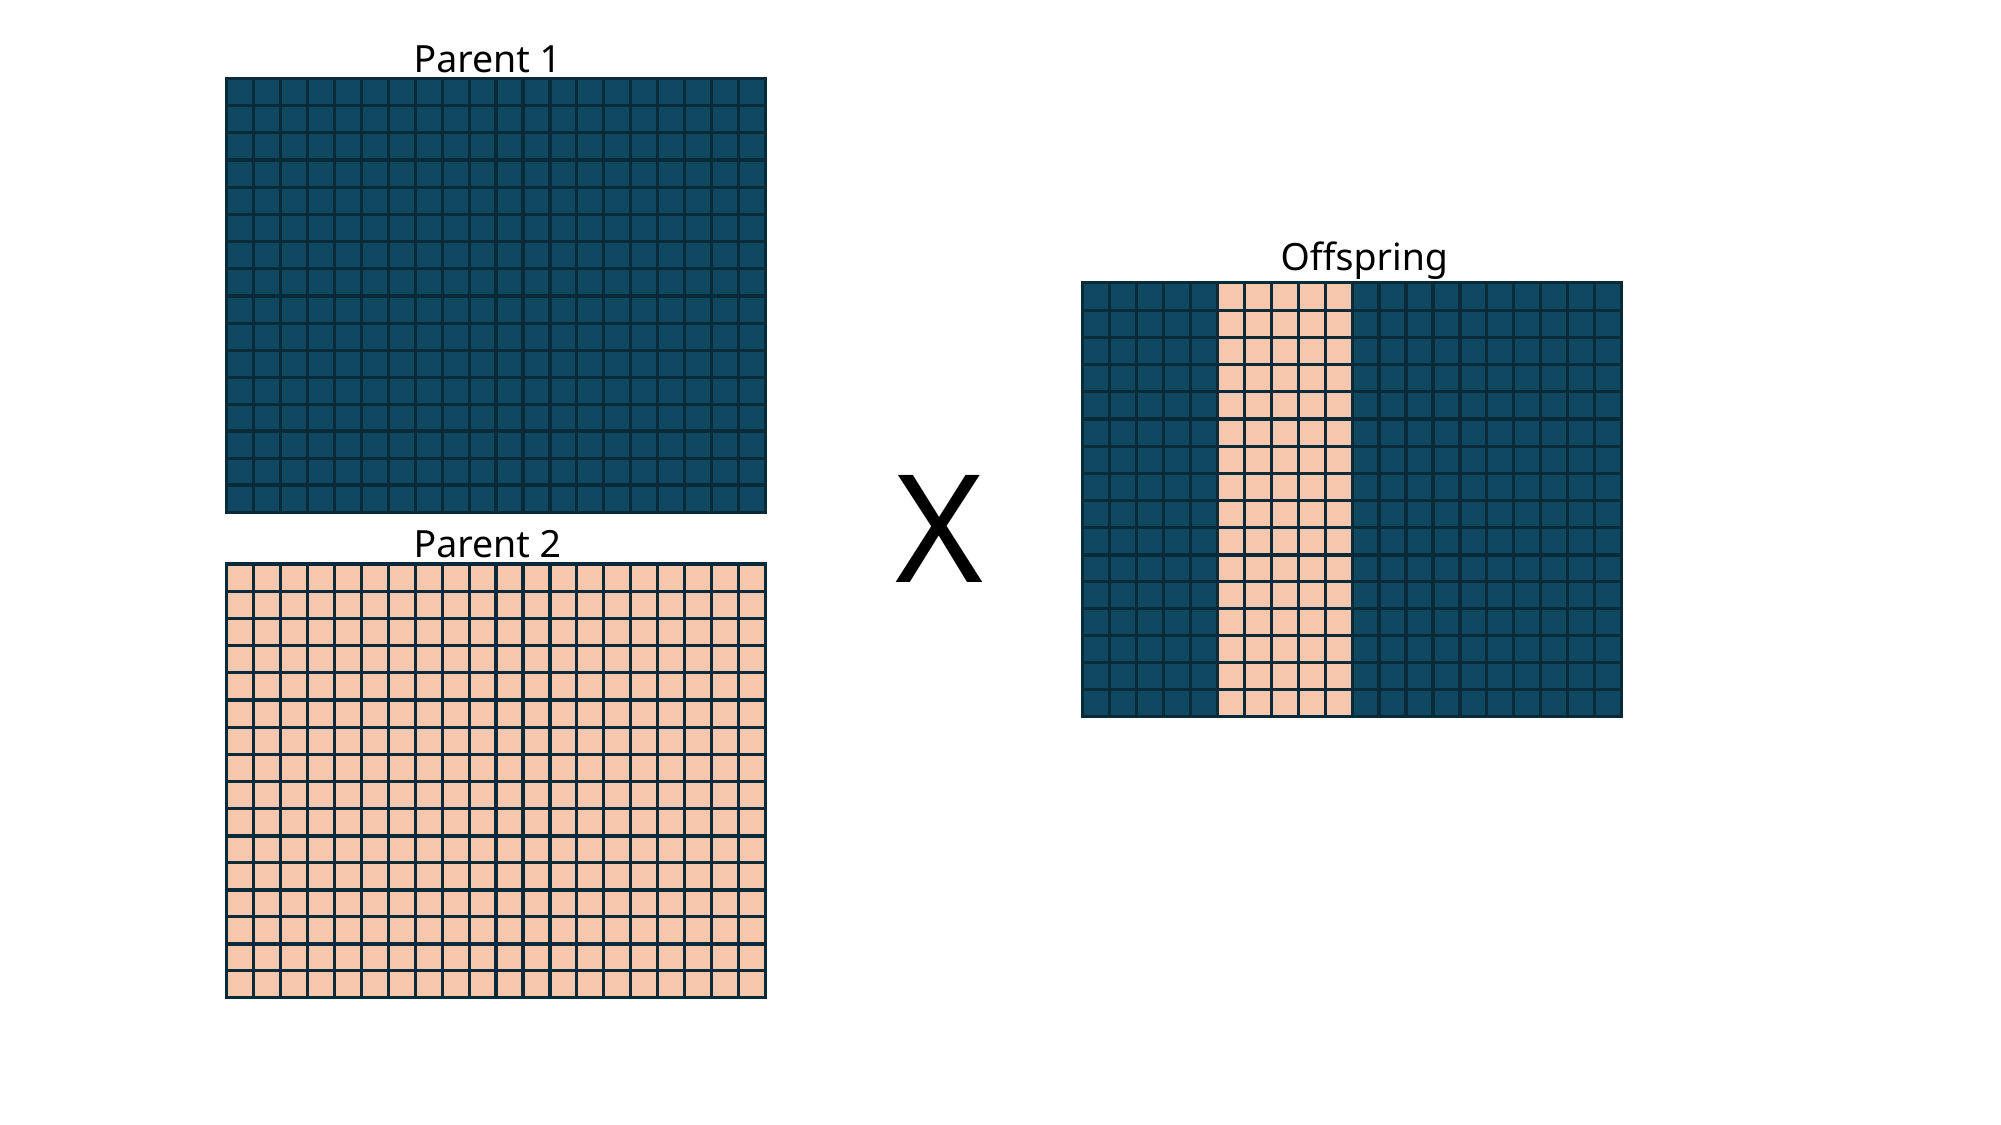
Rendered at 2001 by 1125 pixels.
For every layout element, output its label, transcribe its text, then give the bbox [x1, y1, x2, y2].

text_box [1405, 661, 1431, 688]
text_box [1324, 390, 1351, 417]
text_box [1351, 390, 1378, 417]
text_box [1458, 634, 1485, 661]
text_box [1593, 526, 1623, 553]
text_box [1405, 445, 1431, 472]
text_box [1593, 309, 1623, 336]
text_box [1189, 688, 1216, 718]
text_box [1162, 688, 1189, 718]
text_box [1270, 336, 1297, 363]
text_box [226, 77, 766, 513]
text_box [1216, 607, 1243, 634]
text_box [1135, 499, 1162, 526]
text_box [1431, 336, 1458, 363]
text_box [1458, 580, 1485, 607]
text_box [1297, 553, 1324, 580]
text_box [1135, 688, 1162, 718]
text_box [1162, 363, 1189, 390]
text_box [1566, 363, 1593, 390]
text_box [1458, 390, 1485, 417]
text_box [1431, 286, 1458, 309]
text_box [1243, 580, 1270, 607]
text_box [1351, 286, 1378, 309]
text_box [1378, 526, 1405, 553]
text_box [1566, 607, 1593, 634]
text_box [1243, 417, 1270, 445]
text_box [1515, 417, 1539, 445]
text_box [1593, 499, 1623, 526]
text_box [1135, 607, 1162, 634]
text_box [1189, 309, 1216, 336]
text_box [1351, 336, 1378, 363]
text_box [1431, 526, 1458, 553]
text_box [1431, 634, 1458, 661]
text_box [1216, 499, 1243, 526]
text_box [1135, 309, 1162, 336]
text_box [1458, 553, 1485, 580]
text_box [1270, 661, 1297, 688]
text_box [1162, 634, 1189, 661]
text_box [1189, 499, 1216, 526]
text_box [1270, 526, 1297, 553]
text_box [1351, 309, 1378, 336]
text_box [1431, 363, 1458, 390]
text_box [1324, 309, 1351, 336]
text_box [1566, 688, 1593, 718]
text_box [1431, 309, 1458, 336]
text_box [1162, 445, 1189, 472]
text_box [1515, 499, 1539, 526]
text_box [1515, 472, 1539, 499]
text_box [1243, 472, 1270, 499]
text_box [1162, 661, 1189, 688]
text_box [1189, 553, 1216, 580]
text_box [1081, 634, 1108, 661]
text_box [1324, 363, 1351, 390]
text_box [1270, 390, 1297, 417]
text_box [1378, 336, 1405, 363]
text_box [1216, 661, 1243, 688]
text_box [1162, 417, 1189, 445]
text_box [1458, 363, 1485, 390]
text_box [1515, 390, 1539, 417]
text_box [1324, 417, 1351, 445]
text_box [1108, 417, 1135, 445]
text_box [1324, 634, 1351, 661]
text_box [1485, 526, 1515, 553]
text_box [1378, 417, 1405, 445]
text_box [1458, 286, 1485, 309]
text_box [1515, 607, 1539, 634]
text_box [1270, 634, 1297, 661]
text_box [1270, 607, 1297, 634]
text_box [1405, 417, 1431, 445]
text_box [1135, 417, 1162, 445]
text_box [1162, 472, 1189, 499]
text_box [1081, 607, 1108, 634]
text_box Parent 1 [351, 27, 624, 77]
text_box [1431, 661, 1458, 688]
text_box [1593, 607, 1623, 634]
text_box [1135, 472, 1162, 499]
text_box [1216, 553, 1243, 580]
text_box [1378, 363, 1405, 390]
text_box [1243, 607, 1270, 634]
text_box [1297, 309, 1324, 336]
text_box [1108, 661, 1135, 688]
text_box [1189, 526, 1216, 553]
text_box [1405, 499, 1431, 526]
text_box [1593, 363, 1623, 390]
text_box [1243, 390, 1270, 417]
text_box [1593, 417, 1623, 445]
text_box [1593, 390, 1623, 417]
text_box [1566, 281, 1593, 309]
text_box [1243, 336, 1270, 363]
text_box [1081, 526, 1108, 553]
text_box [1458, 526, 1485, 553]
text_box [1189, 390, 1216, 417]
text_box [1216, 472, 1243, 499]
text_box [1566, 634, 1593, 661]
text_box [1593, 634, 1623, 661]
text_box [1297, 526, 1324, 553]
text_box [1270, 472, 1297, 499]
text_box [1485, 363, 1515, 390]
text_box [1216, 281, 1243, 309]
text_box [1081, 580, 1108, 607]
text_box [1405, 634, 1431, 661]
text_box [1351, 607, 1378, 634]
text_box [1243, 309, 1270, 336]
text_box [1515, 445, 1539, 472]
text_box [1593, 688, 1623, 718]
text_box [1378, 309, 1405, 336]
text_box [1378, 286, 1405, 309]
text_box [1108, 607, 1135, 634]
text_box [1539, 661, 1566, 688]
text_box [1485, 281, 1515, 309]
text_box [1243, 688, 1270, 718]
text_box [1297, 286, 1324, 309]
text_box [1216, 634, 1243, 661]
text_box [1297, 499, 1324, 526]
text_box [1378, 390, 1405, 417]
text_box [1431, 445, 1458, 472]
text_box [1081, 553, 1108, 580]
text_box [1189, 445, 1216, 472]
text_box [1515, 309, 1539, 336]
text_box [1431, 607, 1458, 634]
text_box [1270, 363, 1297, 390]
text_box [1485, 445, 1515, 472]
text_box [1485, 390, 1515, 417]
text_box [1324, 661, 1351, 688]
text_box [1108, 309, 1135, 336]
text_box [1593, 336, 1623, 363]
text_box [1324, 607, 1351, 634]
text_box [1135, 661, 1162, 688]
text_box [1162, 309, 1189, 336]
text_box [1485, 688, 1515, 718]
text_box [1351, 363, 1378, 390]
text_box [1431, 499, 1458, 526]
text_box [1431, 688, 1458, 718]
text_box [1405, 309, 1431, 336]
text_box [1539, 526, 1566, 553]
text_box [1270, 553, 1297, 580]
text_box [226, 563, 766, 999]
text_box [1324, 688, 1351, 718]
text_box [1162, 553, 1189, 580]
text_box [1189, 580, 1216, 607]
text_box [1270, 309, 1297, 336]
text_box [1378, 607, 1405, 634]
text_box [1270, 580, 1297, 607]
text_box [1189, 363, 1216, 390]
text_box [1243, 634, 1270, 661]
text_box Offspring [1228, 225, 1501, 286]
text_box [1593, 281, 1623, 309]
text_box [1162, 580, 1189, 607]
text_box [1324, 445, 1351, 472]
text_box [1243, 445, 1270, 472]
text_box [1189, 634, 1216, 661]
text_box [1108, 281, 1135, 309]
text_box [1405, 472, 1431, 499]
text_box [1515, 336, 1539, 363]
text_box [1378, 634, 1405, 661]
text_box [1135, 634, 1162, 661]
text_box [1566, 390, 1593, 417]
text_box [1297, 634, 1324, 661]
text_box [1270, 445, 1297, 472]
text_box [1566, 526, 1593, 553]
text_box [1270, 417, 1297, 445]
text_box [1216, 363, 1243, 390]
text_box [1297, 472, 1324, 499]
text_box [1162, 281, 1189, 309]
text_box [1405, 286, 1431, 309]
text_box [1108, 336, 1135, 363]
text_box [1297, 661, 1324, 688]
text_box [1458, 688, 1485, 718]
text_box [1378, 661, 1405, 688]
text_box [1081, 472, 1108, 499]
text_box [1378, 688, 1405, 718]
text_box [1458, 336, 1485, 363]
text_box [1189, 417, 1216, 445]
text_box [1431, 472, 1458, 499]
text_box [1539, 336, 1566, 363]
text_box [1081, 499, 1108, 526]
text_box [1431, 417, 1458, 445]
text_box [1515, 526, 1539, 553]
text_box [1566, 553, 1593, 580]
text_box [1566, 309, 1593, 336]
text_box [1243, 661, 1270, 688]
text_box [1566, 580, 1593, 607]
text_box [1216, 417, 1243, 445]
text_box [1189, 281, 1216, 309]
text_box [1189, 472, 1216, 499]
text_box [1485, 553, 1515, 580]
text_box [1324, 580, 1351, 607]
text_box [1108, 688, 1135, 718]
text_box [1515, 661, 1539, 688]
text_box [1081, 417, 1108, 445]
text_box [1081, 688, 1108, 718]
text_box [1081, 309, 1108, 336]
text_box [1216, 688, 1243, 718]
text_box [1351, 472, 1378, 499]
text_box [1324, 472, 1351, 499]
text_box [1351, 634, 1378, 661]
text_box [1270, 499, 1297, 526]
text_box [1081, 661, 1108, 688]
text_box Parent 2 [351, 513, 624, 563]
text_box [1216, 309, 1243, 336]
text_box [1485, 661, 1515, 688]
text_box [1162, 499, 1189, 526]
text_box [1324, 336, 1351, 363]
text_box [1081, 445, 1108, 472]
text_box [1485, 309, 1515, 336]
text_box [1515, 580, 1539, 607]
text_box [1135, 336, 1162, 363]
text_box [1378, 445, 1405, 472]
text_box [1405, 553, 1431, 580]
text_box [1458, 309, 1485, 336]
text_box [1135, 553, 1162, 580]
text_box [1405, 526, 1431, 553]
text_box [1566, 472, 1593, 499]
text_box [1351, 417, 1378, 445]
text_box [1458, 607, 1485, 634]
text_box [1515, 688, 1539, 718]
text_box [1351, 580, 1378, 607]
text_box [1324, 286, 1351, 309]
text_box [1539, 553, 1566, 580]
text_box [1515, 553, 1539, 580]
text_box [1485, 634, 1515, 661]
text_box [1458, 417, 1485, 445]
text_box [1431, 553, 1458, 580]
text_box [1108, 390, 1135, 417]
text_box [1539, 390, 1566, 417]
text_box [1431, 390, 1458, 417]
text_box [1189, 336, 1216, 363]
text_box [1243, 526, 1270, 553]
text_box [1593, 472, 1623, 499]
text_box [1539, 499, 1566, 526]
text_box [1405, 580, 1431, 607]
text_box [1162, 607, 1189, 634]
text_box [1297, 688, 1324, 718]
text_box [1539, 580, 1566, 607]
text_box [1405, 363, 1431, 390]
text_box [1135, 281, 1162, 309]
text_box [1189, 661, 1216, 688]
text_box [1405, 607, 1431, 634]
text_box [1405, 336, 1431, 363]
text_box [1458, 499, 1485, 526]
text_box [1162, 390, 1189, 417]
text_box [1243, 499, 1270, 526]
text_box [1351, 526, 1378, 553]
text_box [1108, 363, 1135, 390]
text_box [1566, 336, 1593, 363]
text_box [1189, 607, 1216, 634]
text_box [1297, 390, 1324, 417]
text_box [1351, 661, 1378, 688]
text_box [1162, 336, 1189, 363]
text_box [1485, 499, 1515, 526]
text_box [1593, 445, 1623, 472]
text_box [1135, 526, 1162, 553]
text_box [1593, 580, 1623, 607]
text_box [1081, 281, 1108, 309]
text_box [1458, 661, 1485, 688]
text_box [1297, 336, 1324, 363]
text_box [1243, 553, 1270, 580]
text_box X [880, 425, 1016, 621]
text_box [1593, 553, 1623, 580]
text_box [1566, 445, 1593, 472]
text_box [1566, 417, 1593, 445]
text_box [1270, 688, 1297, 718]
text_box [1378, 472, 1405, 499]
text_box [1378, 499, 1405, 526]
text_box [1108, 580, 1135, 607]
text_box [1405, 390, 1431, 417]
text_box [1108, 499, 1135, 526]
text_box [1216, 390, 1243, 417]
text_box [1485, 607, 1515, 634]
text_box [1297, 417, 1324, 445]
text_box [1108, 472, 1135, 499]
text_box [1539, 472, 1566, 499]
text_box [1378, 580, 1405, 607]
text_box [1431, 580, 1458, 607]
text_box [1593, 661, 1623, 688]
text_box [1108, 445, 1135, 472]
text_box [1539, 363, 1566, 390]
text_box [1216, 526, 1243, 553]
text_box [1378, 553, 1405, 580]
text_box [1351, 499, 1378, 526]
text_box [1351, 688, 1378, 718]
text_box [1539, 309, 1566, 336]
text_box [1162, 526, 1189, 553]
text_box [1135, 390, 1162, 417]
text_box [1539, 281, 1566, 309]
text_box [1539, 417, 1566, 445]
text_box [1108, 634, 1135, 661]
text_box [1324, 526, 1351, 553]
text_box [1485, 417, 1515, 445]
text_box [1297, 607, 1324, 634]
text_box [1458, 472, 1485, 499]
text_box [1324, 499, 1351, 526]
text_box [1135, 363, 1162, 390]
text_box [1515, 634, 1539, 661]
text_box [1108, 553, 1135, 580]
text_box [1515, 363, 1539, 390]
text_box [1539, 688, 1566, 718]
text_box [1539, 445, 1566, 472]
text_box [1270, 286, 1297, 309]
text_box [1515, 281, 1539, 309]
text_box [1081, 363, 1108, 390]
text_box [1539, 634, 1566, 661]
text_box [1243, 286, 1270, 309]
text_box [1135, 445, 1162, 472]
text_box [1297, 445, 1324, 472]
text_box [1081, 390, 1108, 417]
text_box [1135, 580, 1162, 607]
text_box [1216, 445, 1243, 472]
text_box [1243, 363, 1270, 390]
text_box [1297, 580, 1324, 607]
text_box [1351, 553, 1378, 580]
text_box [1081, 336, 1108, 363]
text_box [1216, 336, 1243, 363]
text_box [1216, 580, 1243, 607]
text_box [1566, 661, 1593, 688]
text_box [1485, 580, 1515, 607]
text_box [1351, 445, 1378, 472]
text_box [1405, 688, 1431, 718]
text_box [1324, 553, 1351, 580]
text_box [1485, 336, 1515, 363]
text_box [1108, 526, 1135, 553]
text_box [1458, 445, 1485, 472]
text_box [1539, 607, 1566, 634]
text_box [1297, 363, 1324, 390]
text_box [1485, 472, 1515, 499]
text_box [1566, 499, 1593, 526]
